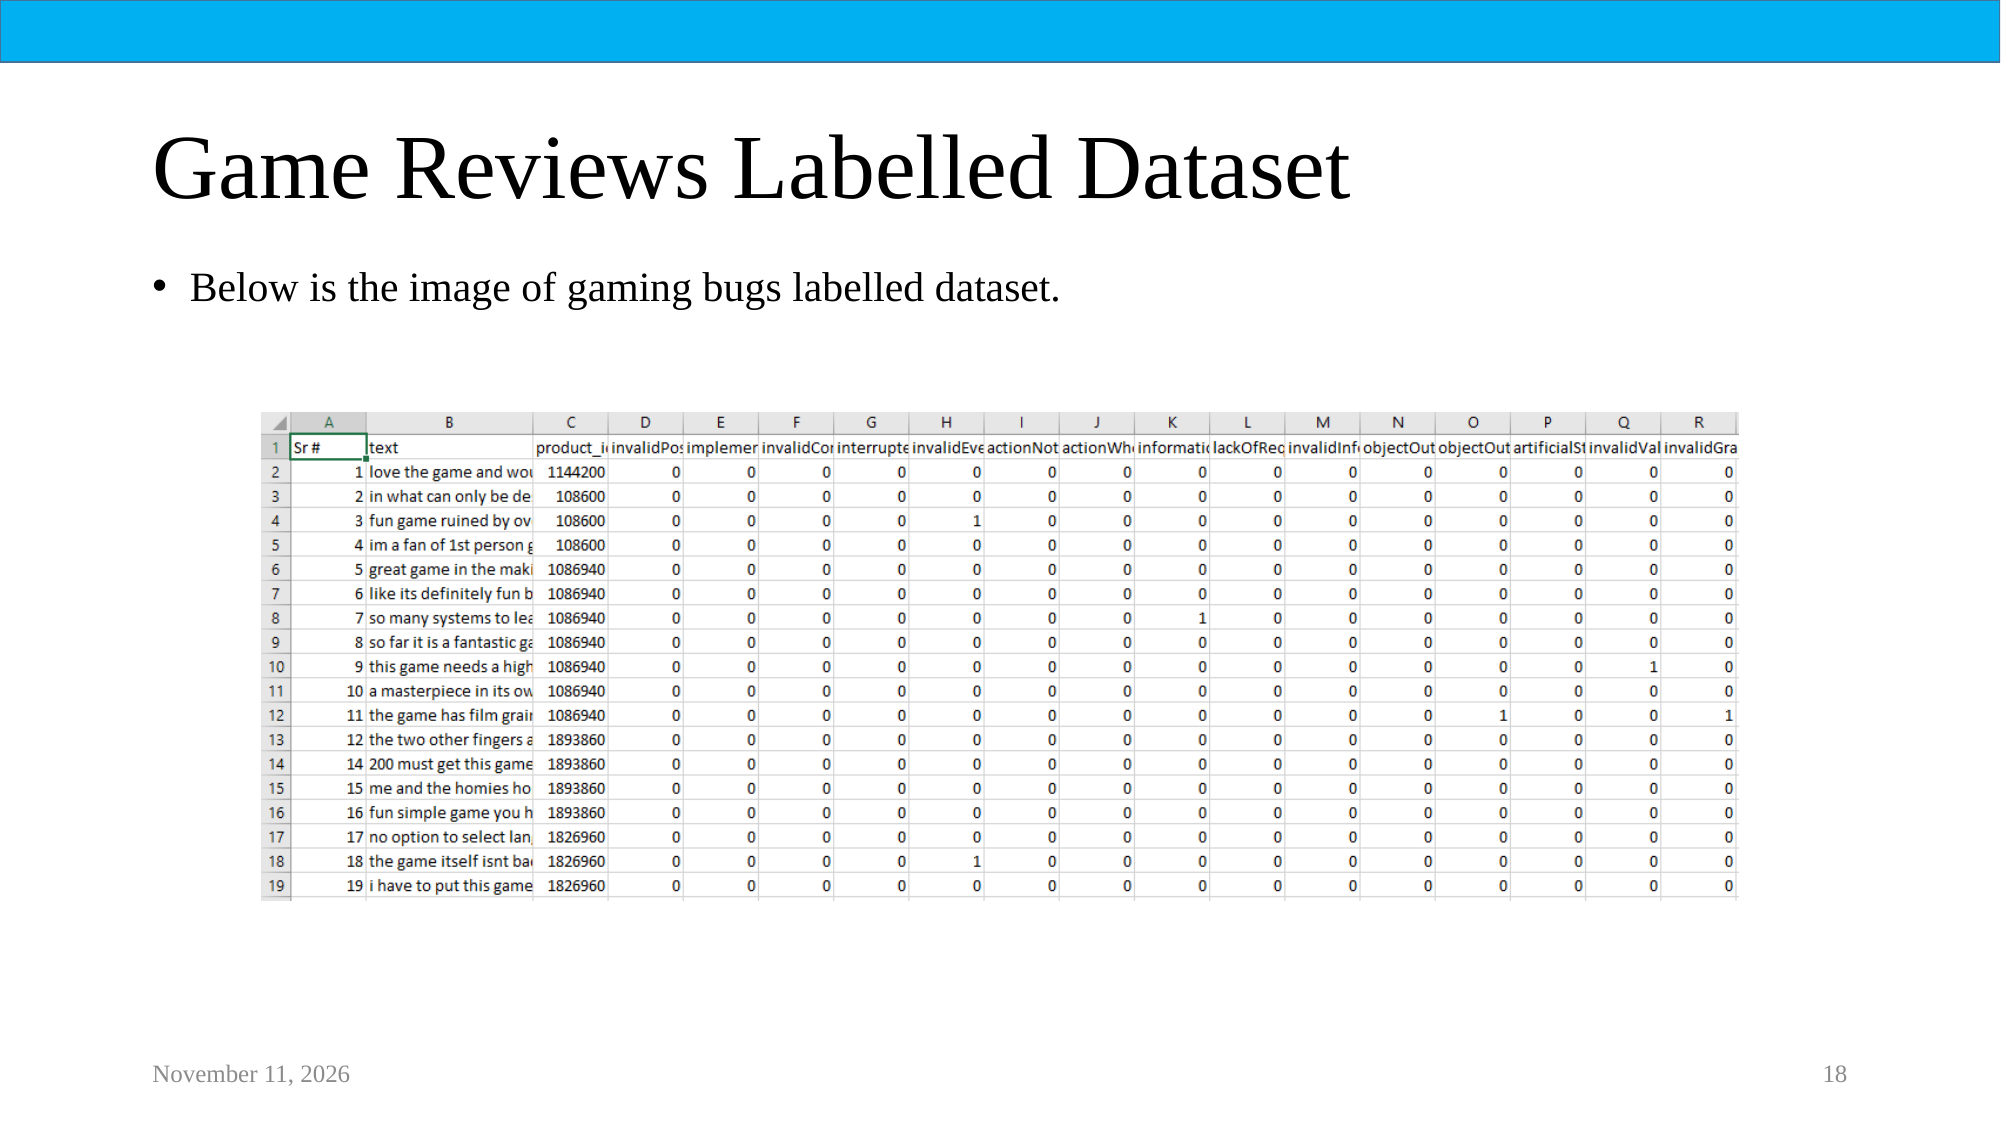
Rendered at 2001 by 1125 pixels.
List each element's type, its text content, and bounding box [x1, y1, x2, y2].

list Below is the image of gaming bugs labelled dataset. [137, 257, 1863, 972]
title Game Reviews Labelled Dataset [137, 59, 1863, 257]
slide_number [137, 1042, 588, 1103]
picture [261, 412, 1739, 901]
slide_number 18 [1412, 1042, 1863, 1103]
